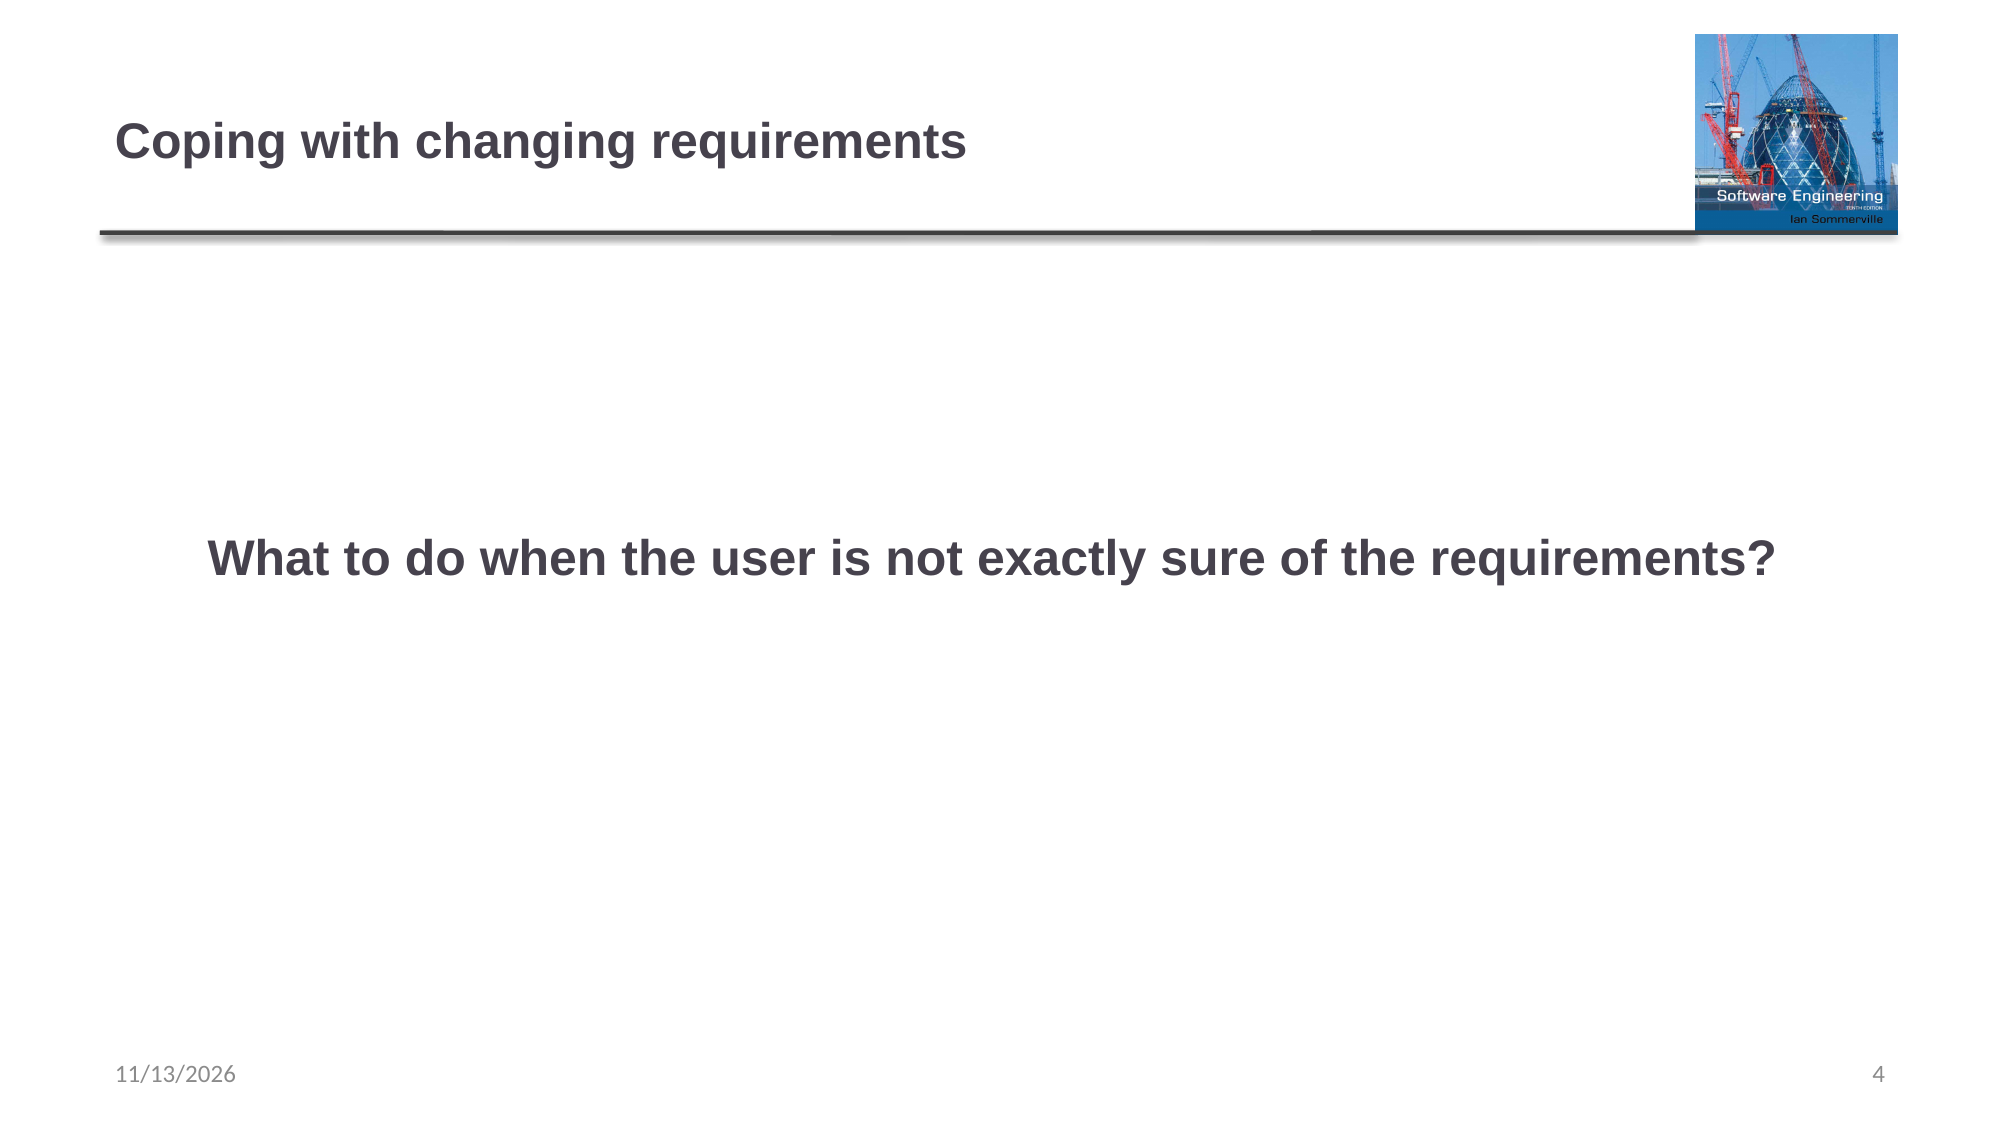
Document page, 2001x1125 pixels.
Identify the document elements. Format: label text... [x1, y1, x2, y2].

title Coping with changing requirements [99, 44, 1696, 233]
picture [1695, 34, 1898, 230]
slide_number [99, 1042, 567, 1103]
slide_number 4 [1433, 1042, 1900, 1103]
list What to do when the user is not exactly sure of the requirements? [99, 262, 1900, 1005]
